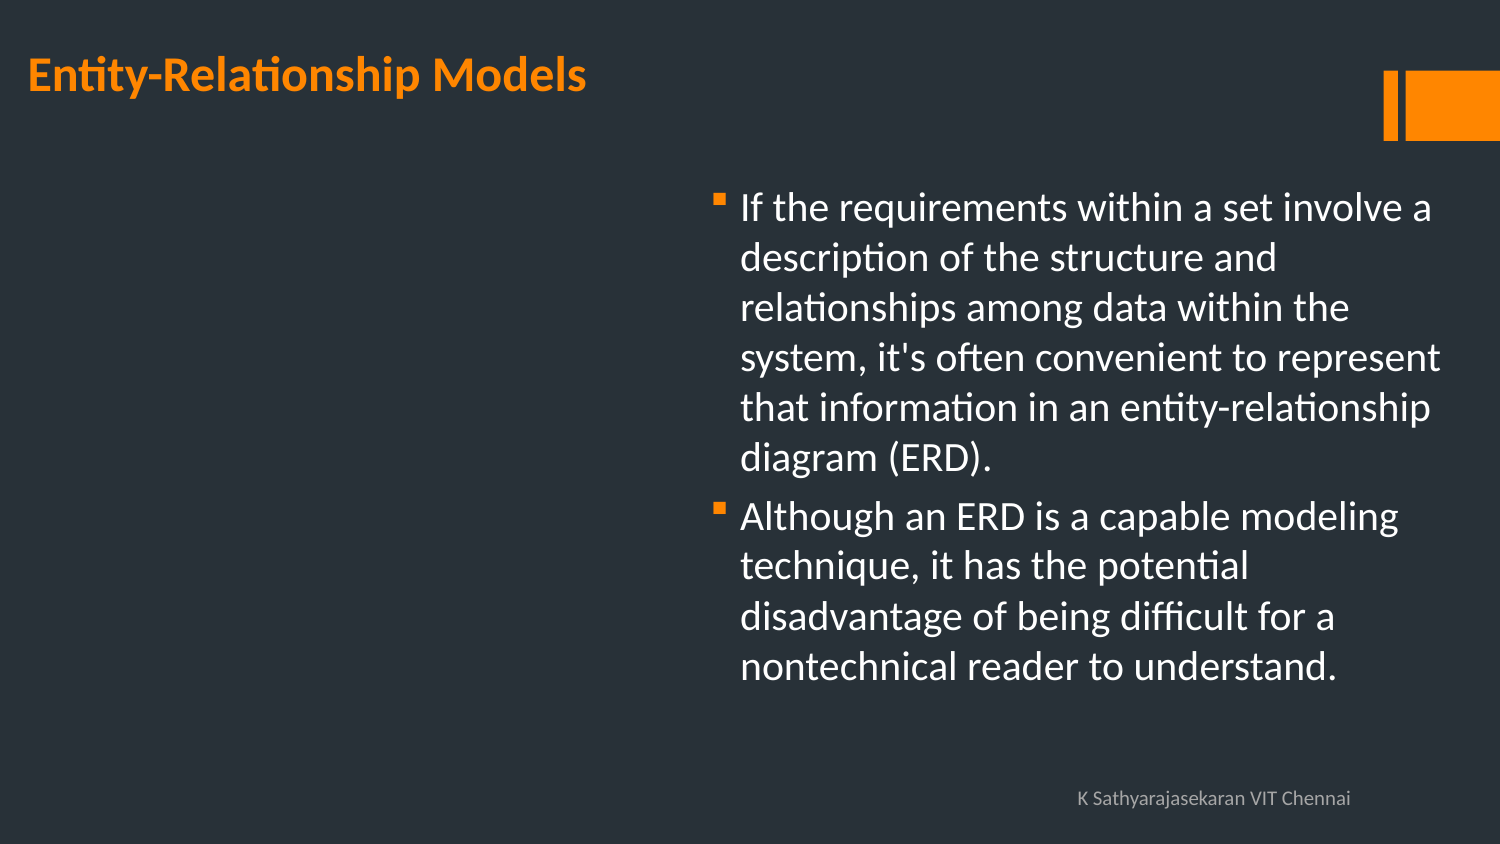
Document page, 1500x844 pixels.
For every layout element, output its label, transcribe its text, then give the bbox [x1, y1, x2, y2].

list If the requirements within a set involve a description of the structure and relationships among data within the system, it's often convenient to represent that information in an entity-relationship diagram (ERD). Although an ERD is a capable modeling technique, it has the potential disadvantage of being difficult for a nontechnical reader to understand. [687, 171, 1475, 772]
title Entity-Relationship Models [12, 34, 1388, 110]
footer K Sathyarajasekaran VIT Chennai [1062, 784, 1431, 822]
